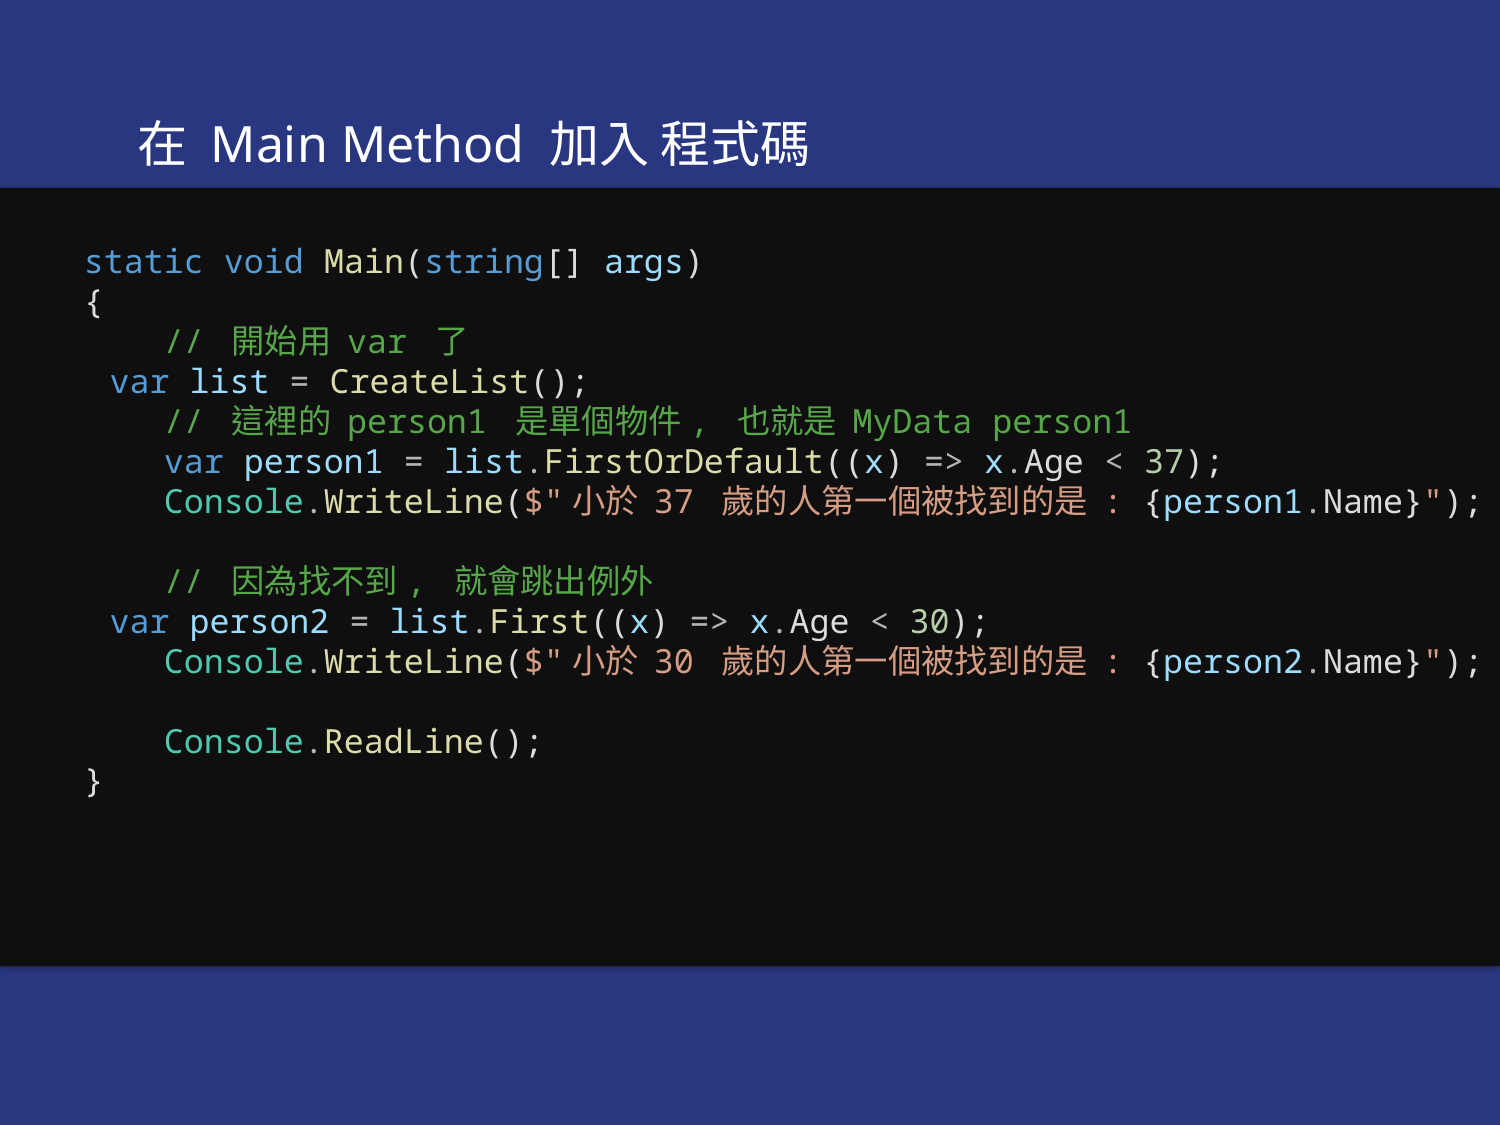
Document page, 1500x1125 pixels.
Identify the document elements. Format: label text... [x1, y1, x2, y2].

text_box static void Main(string[] args) { // 開始用 var 了 var list = CreateList(); // 這裡的 person1 是單個物件, 也就是 MyData person1 var person1 = list.FirstOrDefault((x) => x.Age < 37); Console.WriteLine($"小於 37 歲的人第一個被找到的是 : {person1.Name}"); // 因為找不到, 就會跳出例外 var person2 = list.First((x) => x.Age < 30); Console.WriteLine($"小於 30 歲的人第一個被找到的是 : {person2.Name}"); Console.ReadLine(); } [49, 233, 1499, 807]
text_box 在 Main Method 加入 程式碼 [122, 104, 1156, 180]
text_box [0, 187, 1500, 967]
